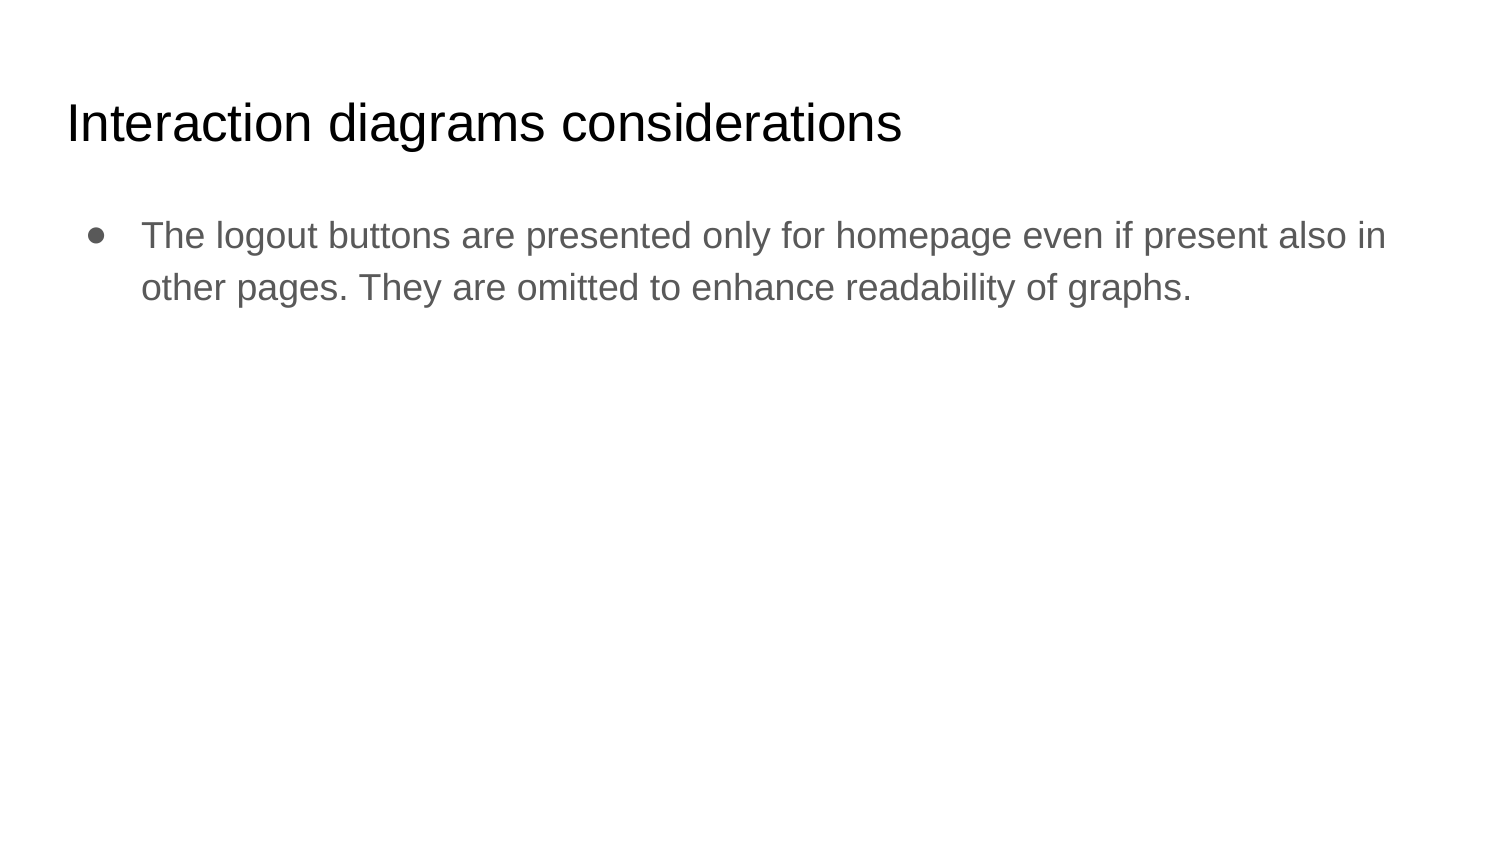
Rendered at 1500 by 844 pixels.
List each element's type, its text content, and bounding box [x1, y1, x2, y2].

list The logout buttons are presented only for homepage even if present also in other pages. They are omitted to enhance readability of graphs. [51, 189, 1449, 750]
title Interaction diagrams considerations [51, 72, 1449, 167]
